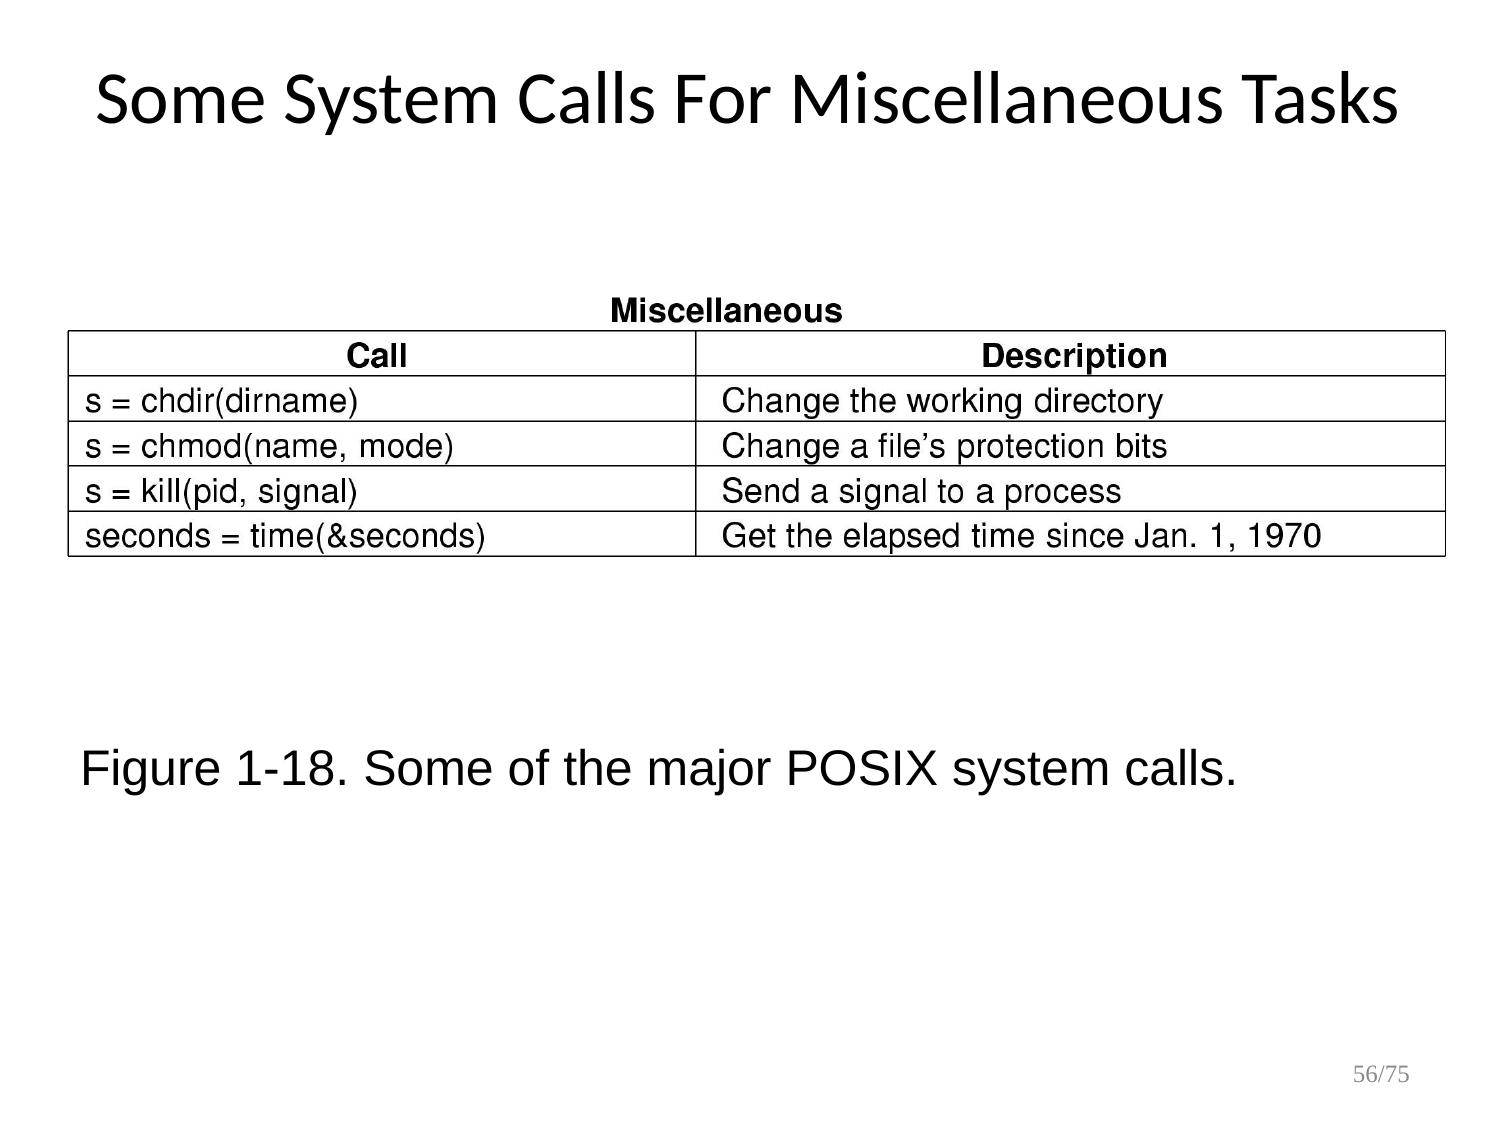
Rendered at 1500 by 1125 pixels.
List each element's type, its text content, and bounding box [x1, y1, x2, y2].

picture [65, 269, 1466, 628]
slide_number 56/75 [1074, 1042, 1425, 1103]
title Some System Calls For Miscellaneous Tasks [46, 0, 1451, 188]
text_box Figure 1-18. Some of the major POSIX system calls. [64, 727, 1424, 866]
